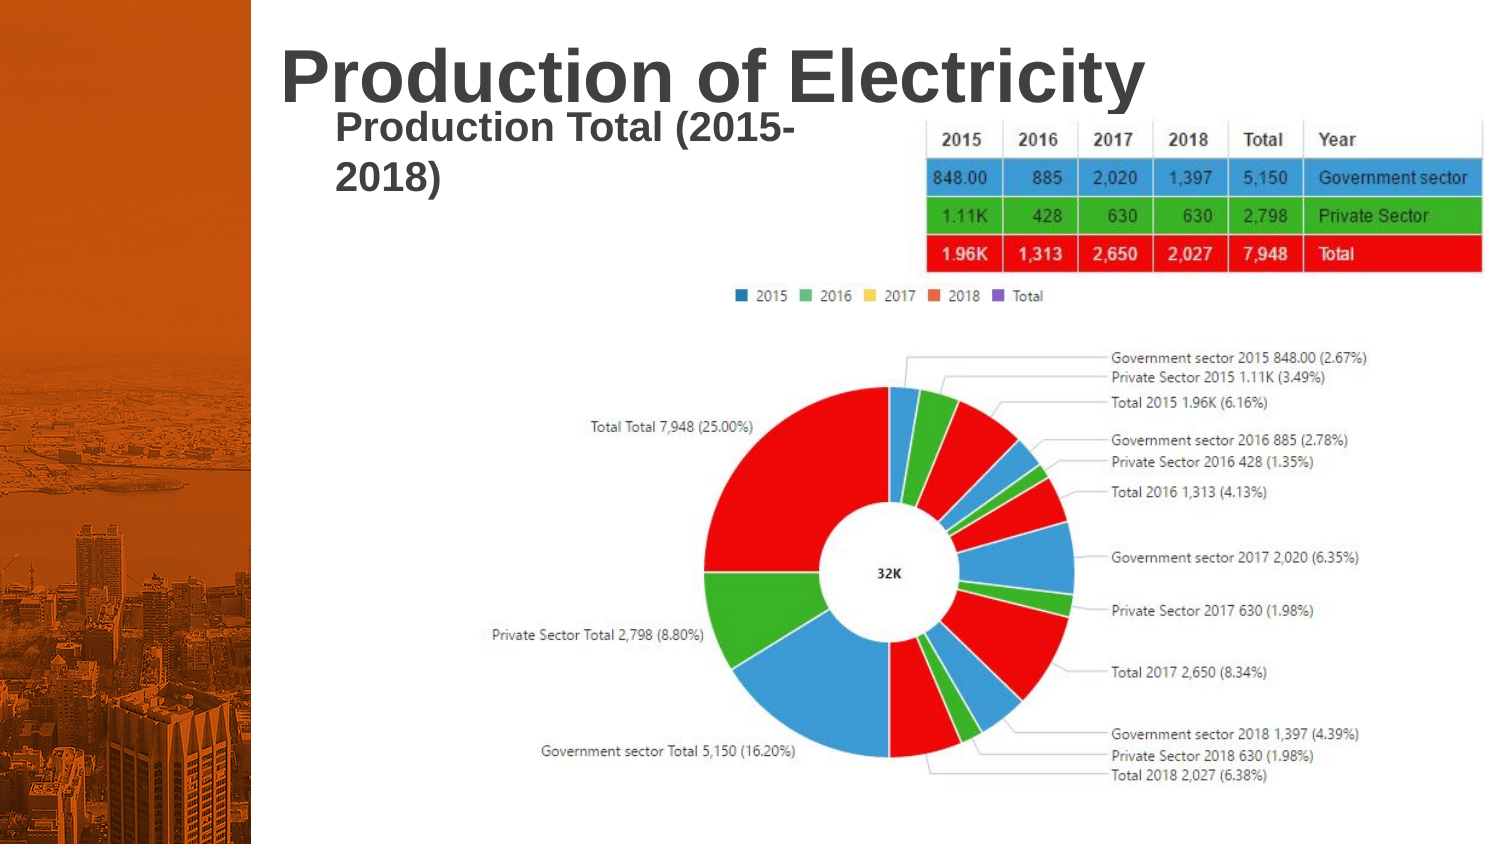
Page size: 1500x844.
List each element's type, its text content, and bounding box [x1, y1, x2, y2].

picture [0, 0, 1500, 844]
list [906, 114, 1498, 279]
list Production Total (2015-2018) [320, 114, 905, 186]
title Production of Electricity [265, 0, 1500, 146]
